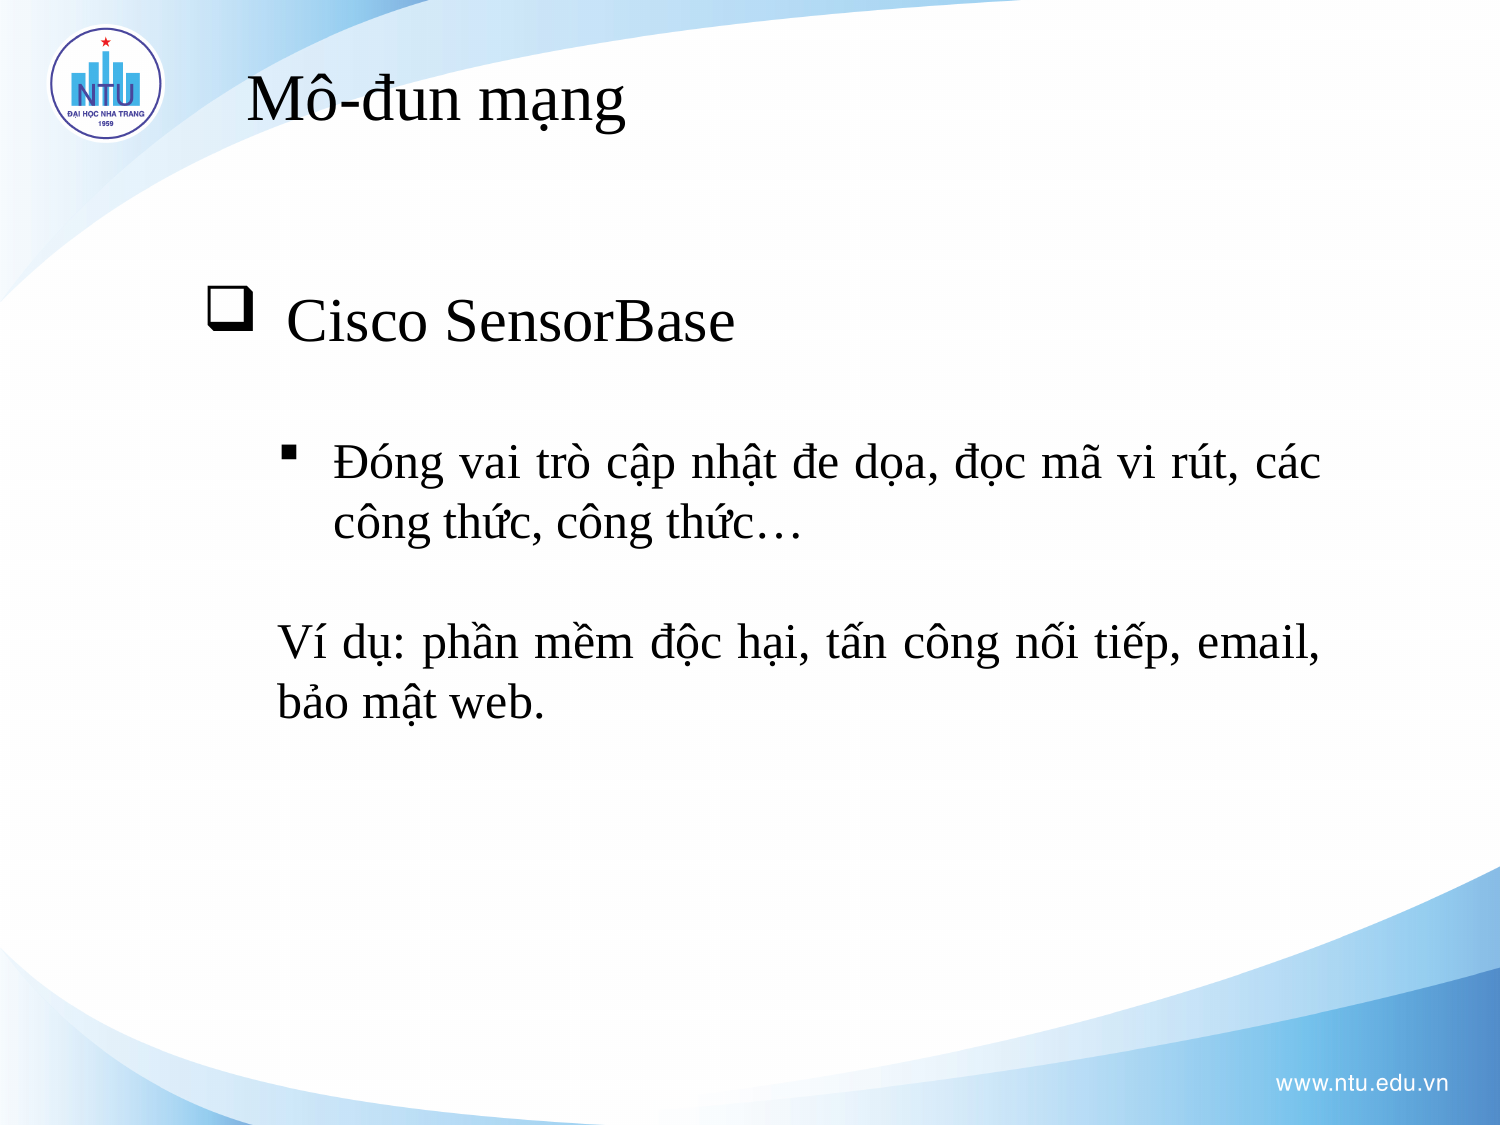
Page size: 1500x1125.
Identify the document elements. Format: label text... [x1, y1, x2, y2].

text_box Cisco SensorBase Đóng vai trò cập nhật đe dọa, đọc mã vi rút, các công thức, công thức… Ví dụ: phần mềm độc hại, tấn công nối tiếp, email, bảo mật web. [187, 271, 1338, 737]
picture [0, 0, 1500, 1125]
text_box Mô-đun mạng [0, 0, 1075, 188]
